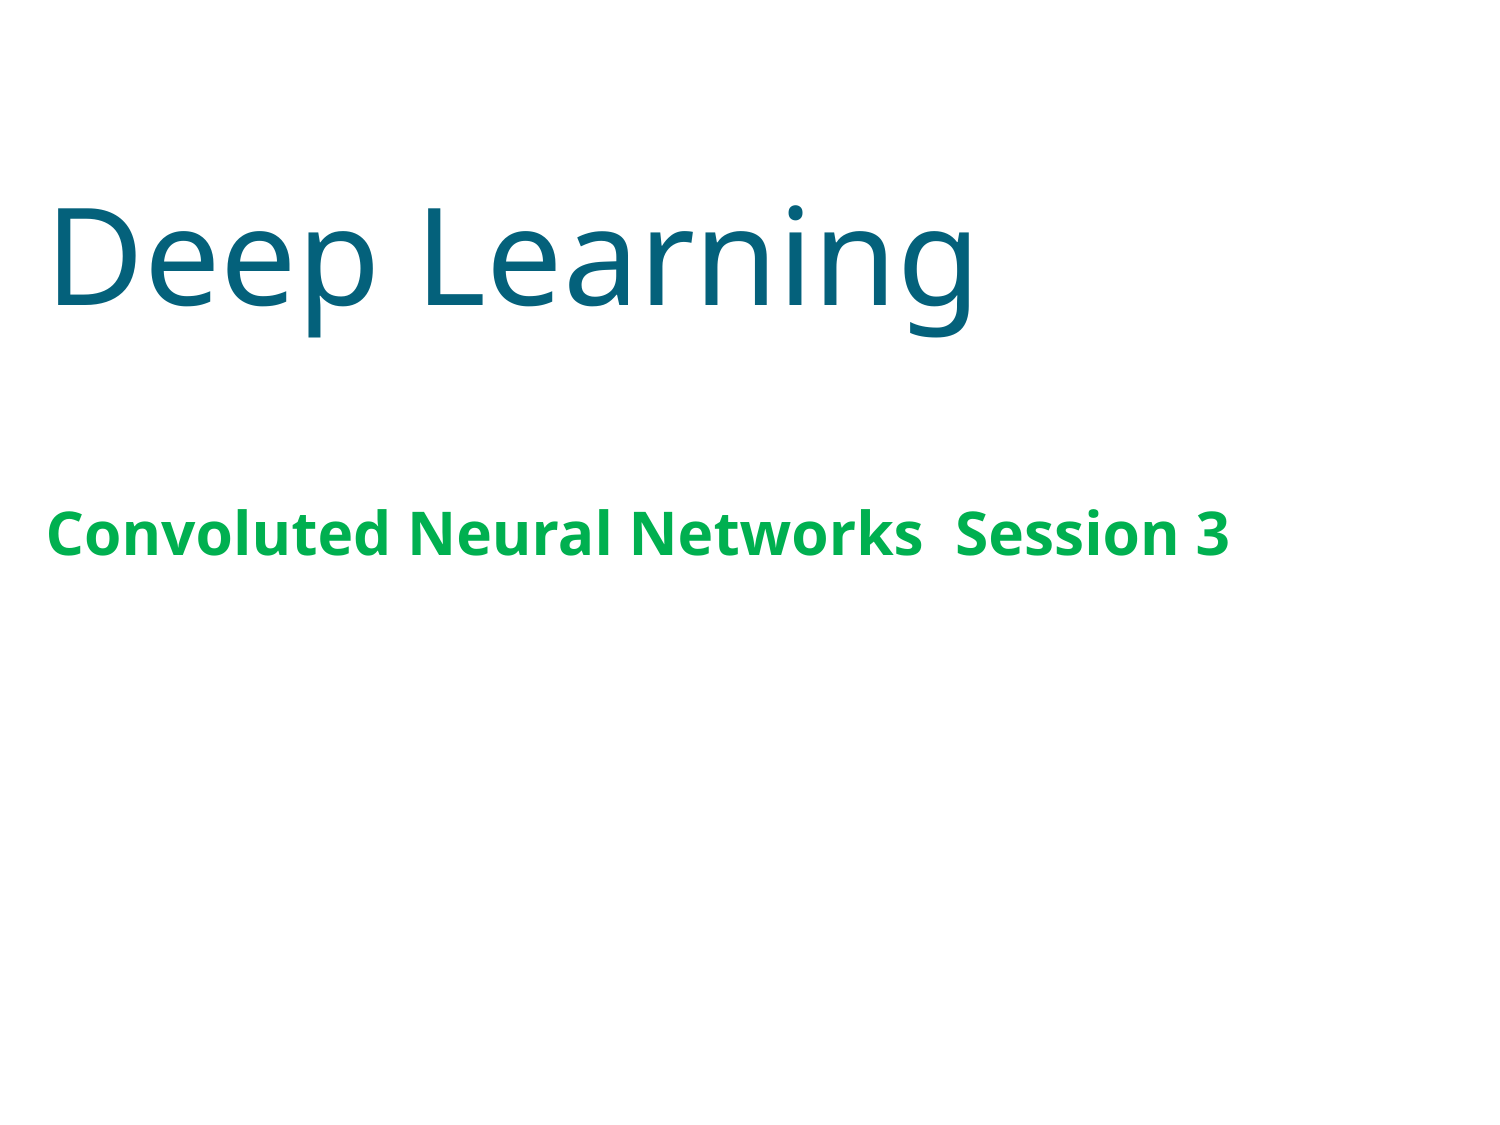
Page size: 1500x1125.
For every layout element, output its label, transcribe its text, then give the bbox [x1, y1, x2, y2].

text_box Deep Learning Convoluted Neural Networks Session 3 [45, 44, 1463, 713]
